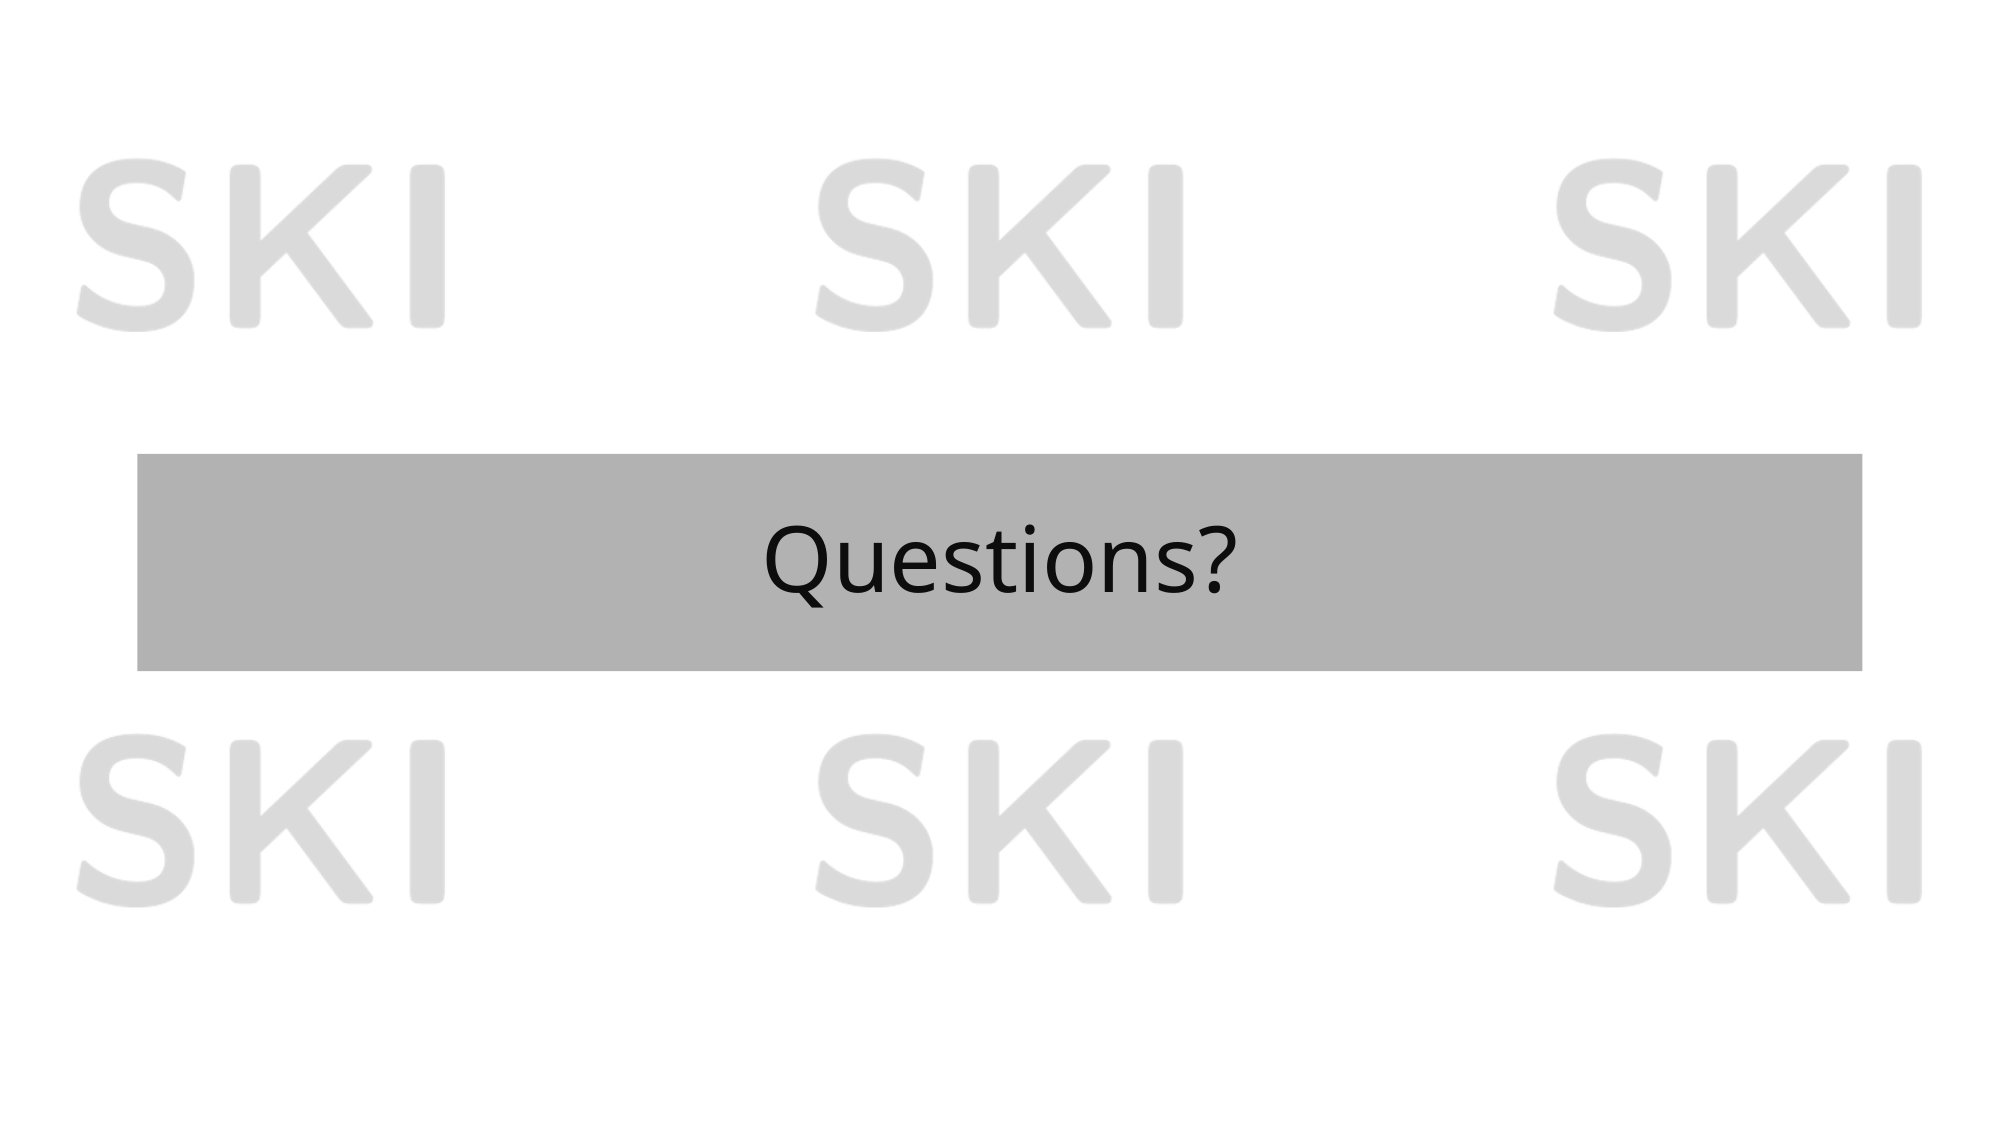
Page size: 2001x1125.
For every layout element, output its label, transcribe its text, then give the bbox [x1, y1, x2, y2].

title Questions? [137, 453, 1863, 672]
